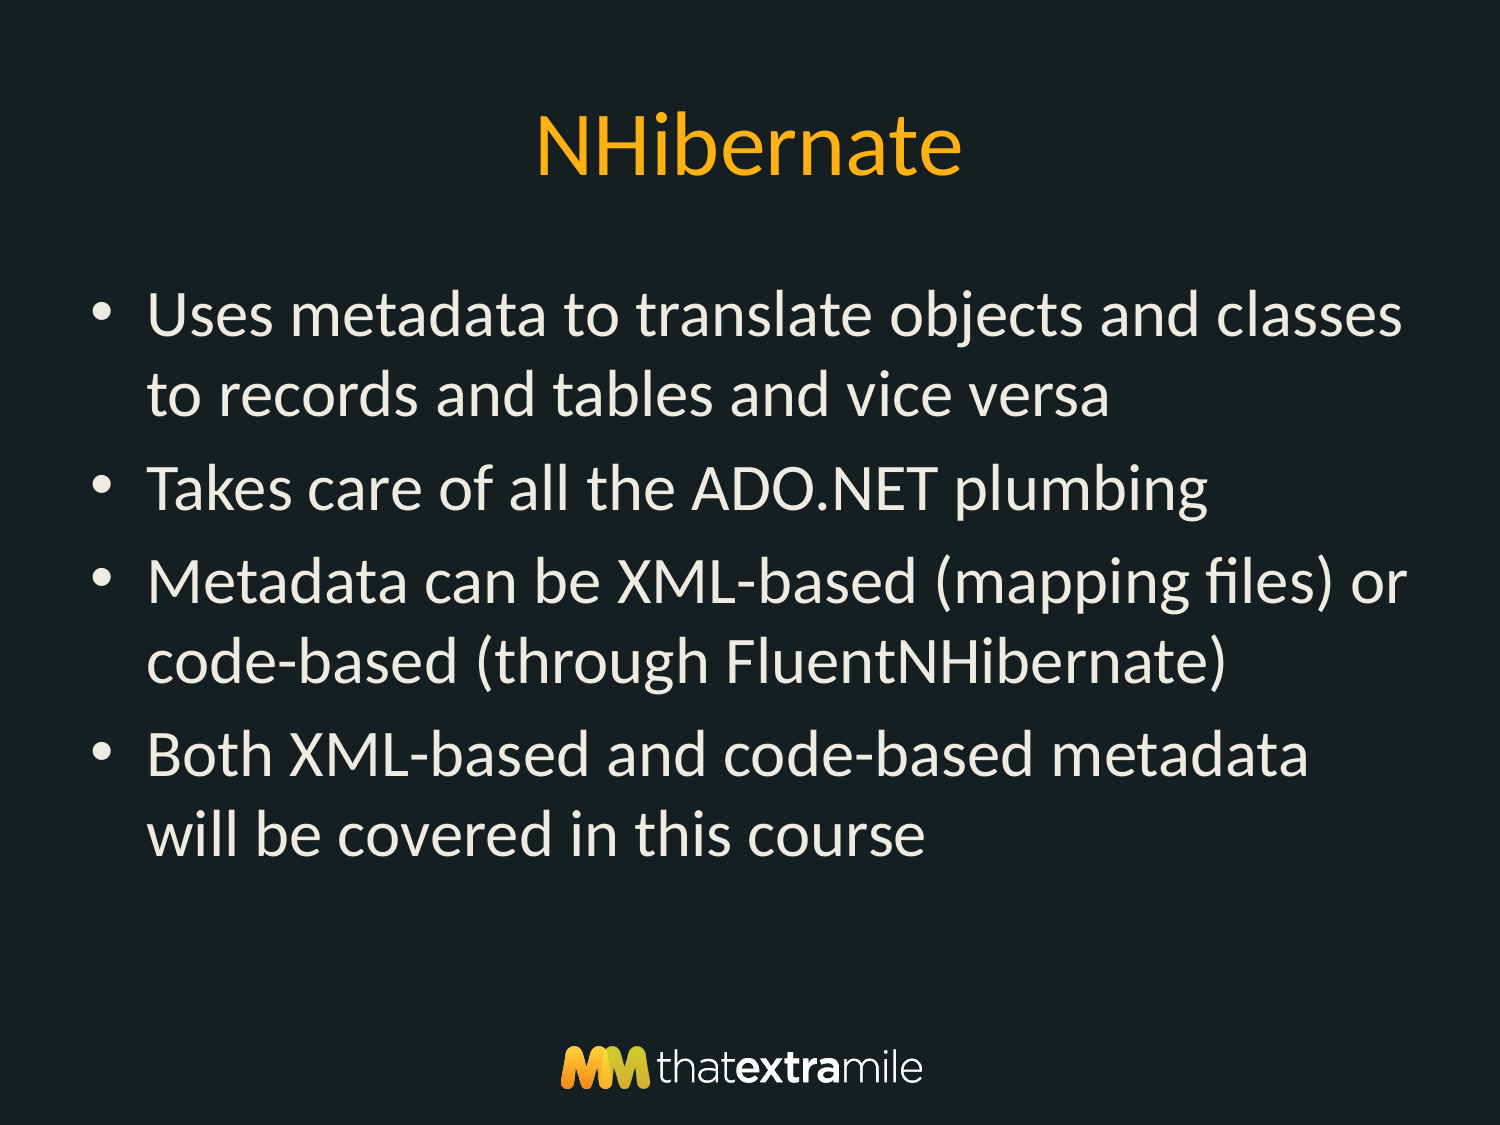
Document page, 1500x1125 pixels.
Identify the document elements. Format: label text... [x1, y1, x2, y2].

picture [561, 1046, 922, 1089]
title NHibernate [75, 45, 1425, 233]
list Uses metadata to translate objects and classes to records and tables and vice versa Takes care of all the ADO.NET plumbing Metadata can be XML-based (mapping files) or code-based (through FluentNHibernate) Both XML-based and code-based metadata will be covered in this course [75, 262, 1425, 1005]
